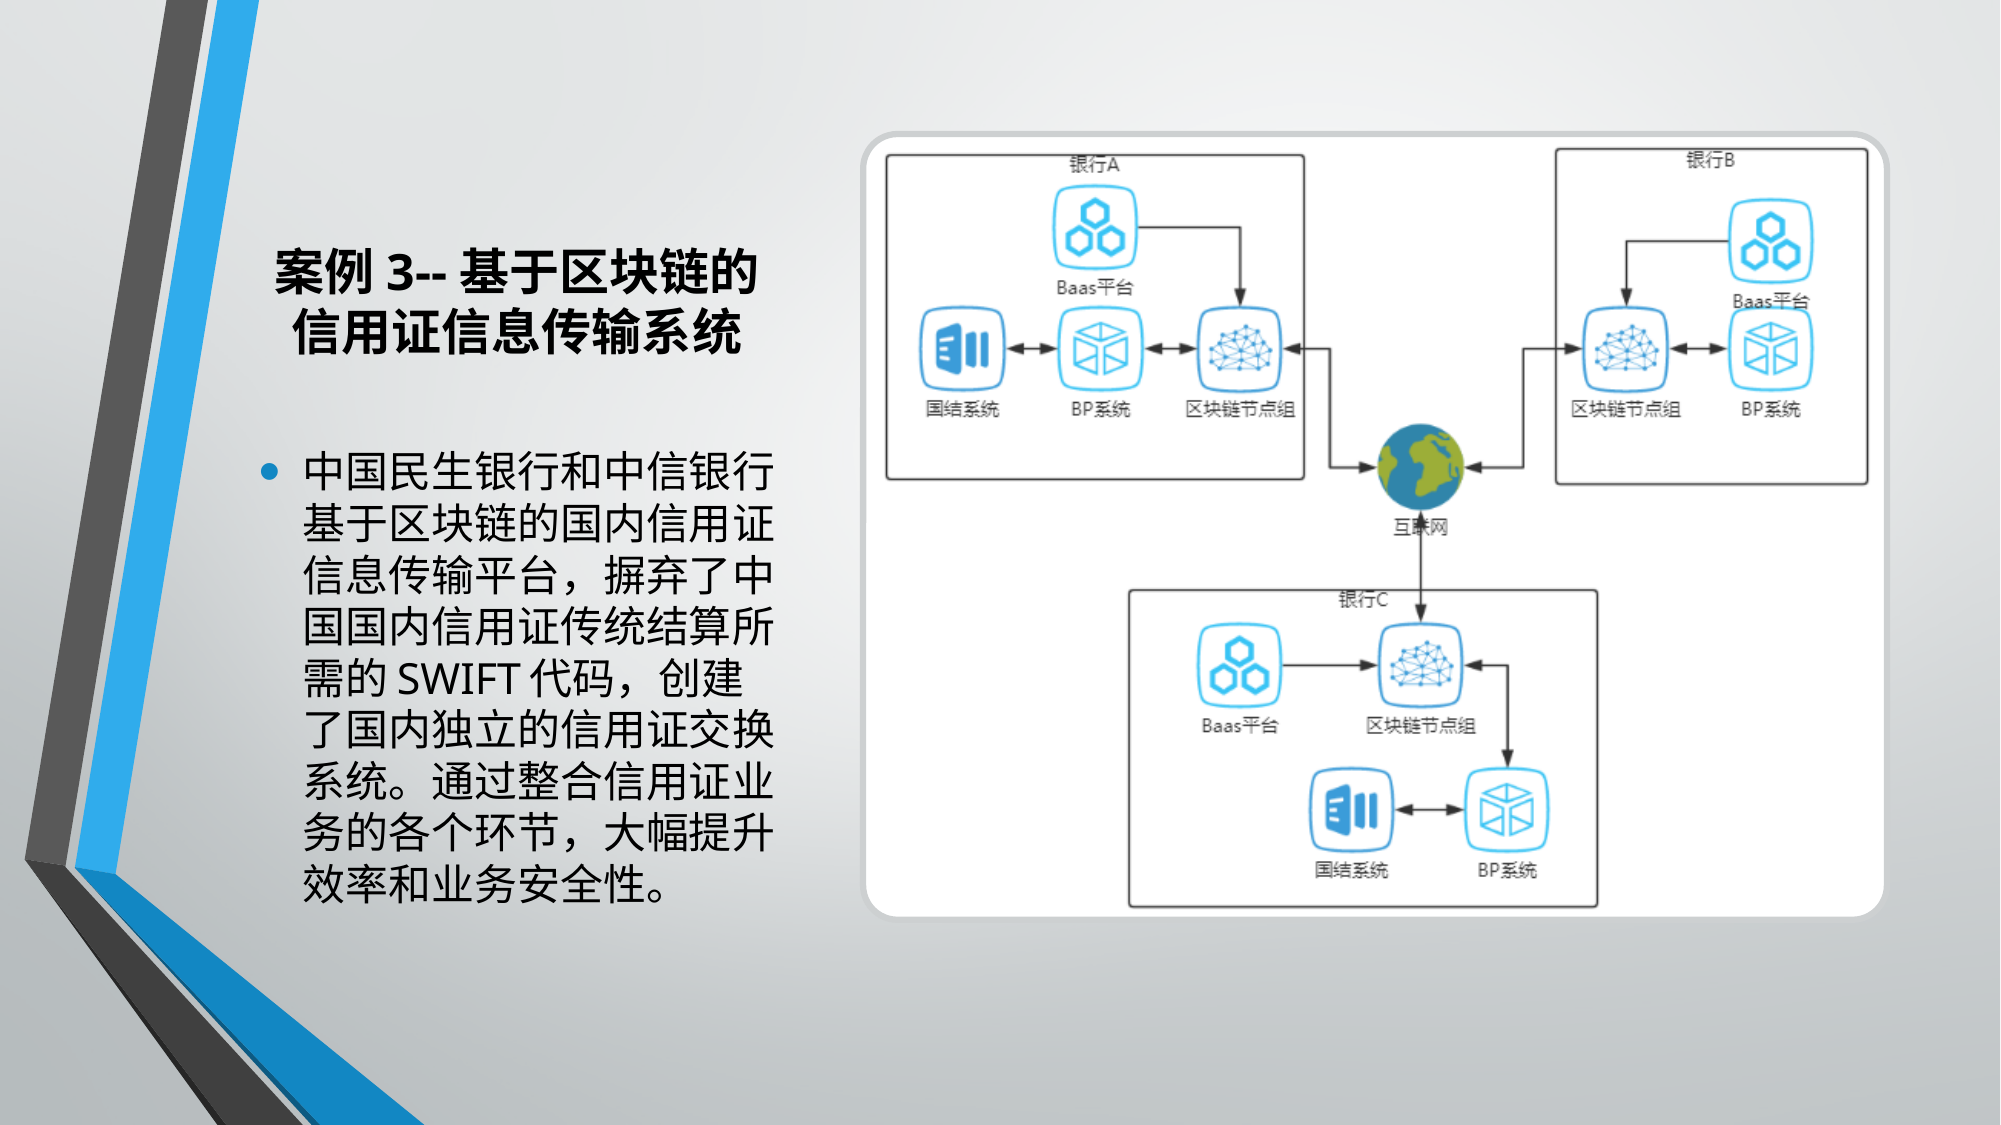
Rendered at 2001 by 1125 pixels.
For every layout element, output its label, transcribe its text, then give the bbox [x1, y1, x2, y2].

list 中国民生银行和中信银行基于区块链的国内信用证信息传输平台，摒弃了中国国内信用证传统结算所需的SWIFT代码，创建了国内独立的信用证交换系统。通过整合信用证业务的各个环节，大幅提升效率和业务安全性。 [243, 437, 791, 950]
picture [862, 133, 1888, 920]
title 案例3--基于区块链的信用证信息传输系统 [243, 177, 791, 425]
